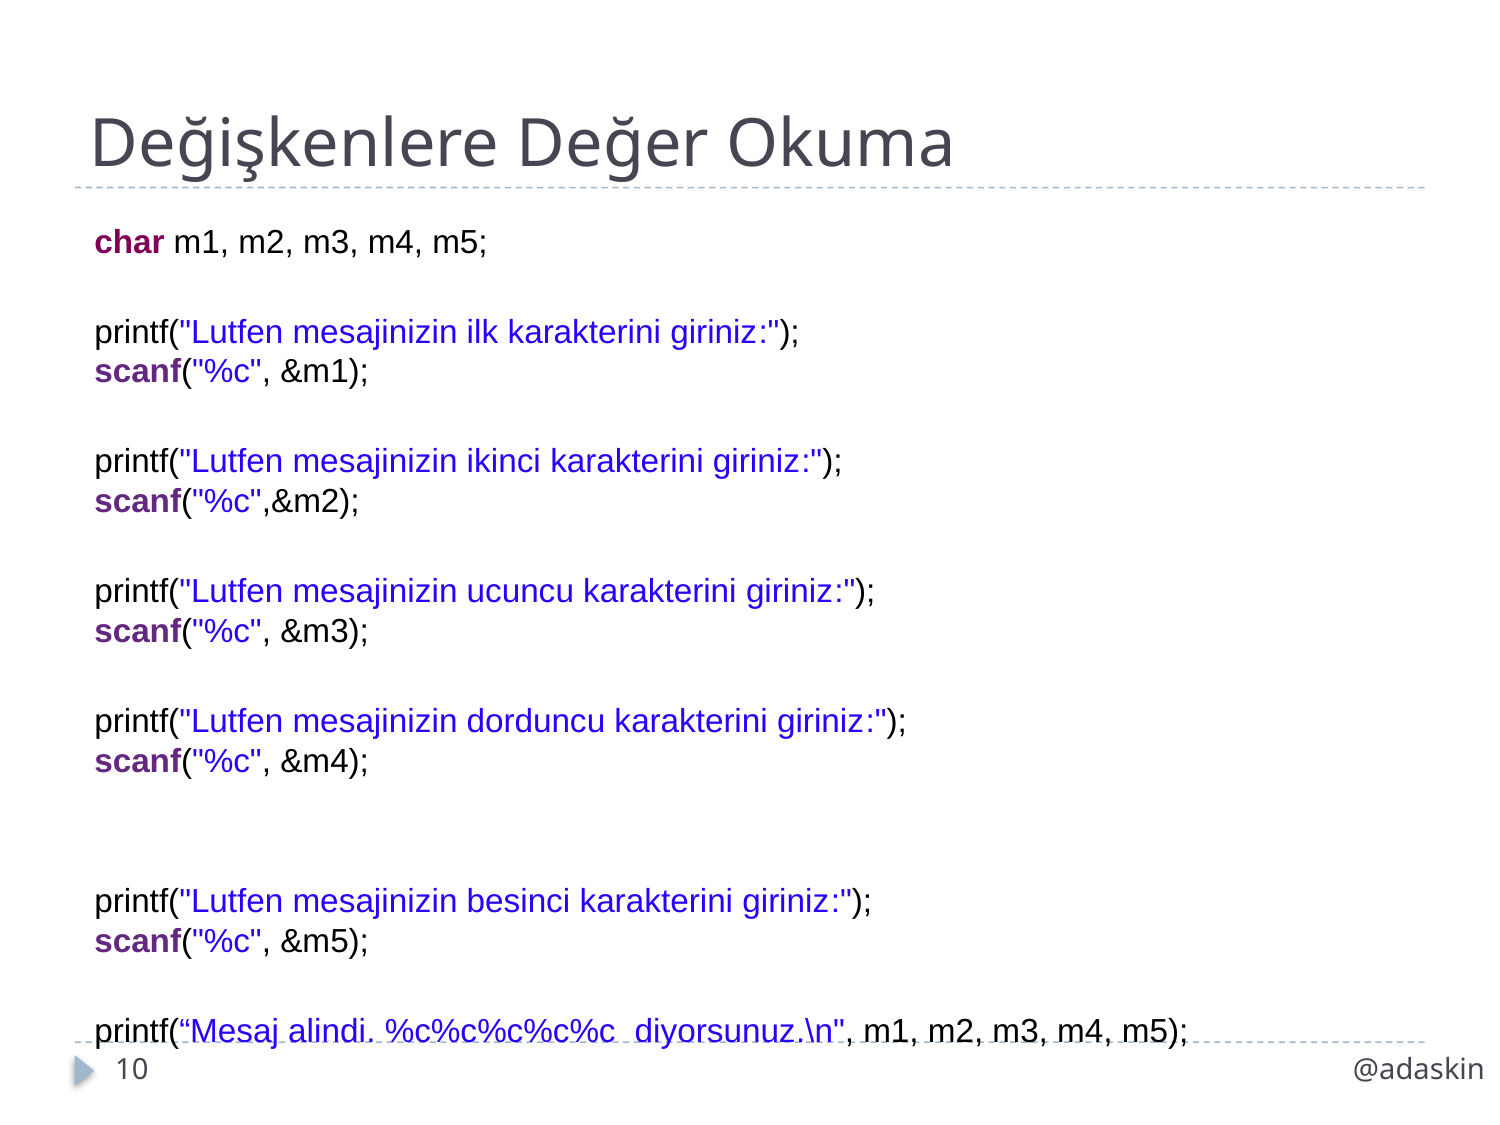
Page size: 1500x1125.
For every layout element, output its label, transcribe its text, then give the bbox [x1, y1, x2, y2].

title Değişkenlere Değer Okuma [75, 24, 1425, 188]
footer @adaskin [924, 1042, 1500, 1103]
slide_number 10 [100, 1042, 426, 1103]
text_box char m1, m2, m3, m4, m5; printf("Lutfen mesajinizin ilk karakterini giriniz:"); scanf("%c", &m1); printf("Lutfen mesajinizin ikinci karakterini giriniz:"); scanf("%c",&m2); printf("Lutfen mesajinizin ucuncu karakterini giriniz:"); scanf("%c", &m3); printf("Lutfen mesajinizin dorduncu karakterini giriniz:"); scanf("%c", &m4); printf("Lutfen mesajinizin besinci karakterini giriniz:"); scanf("%c", &m5); printf(“Mesaj alindi. %c%c%c%c%c diyorsunuz.\n", m1, m2, m3, m4, m5); [42, 212, 1475, 1005]
